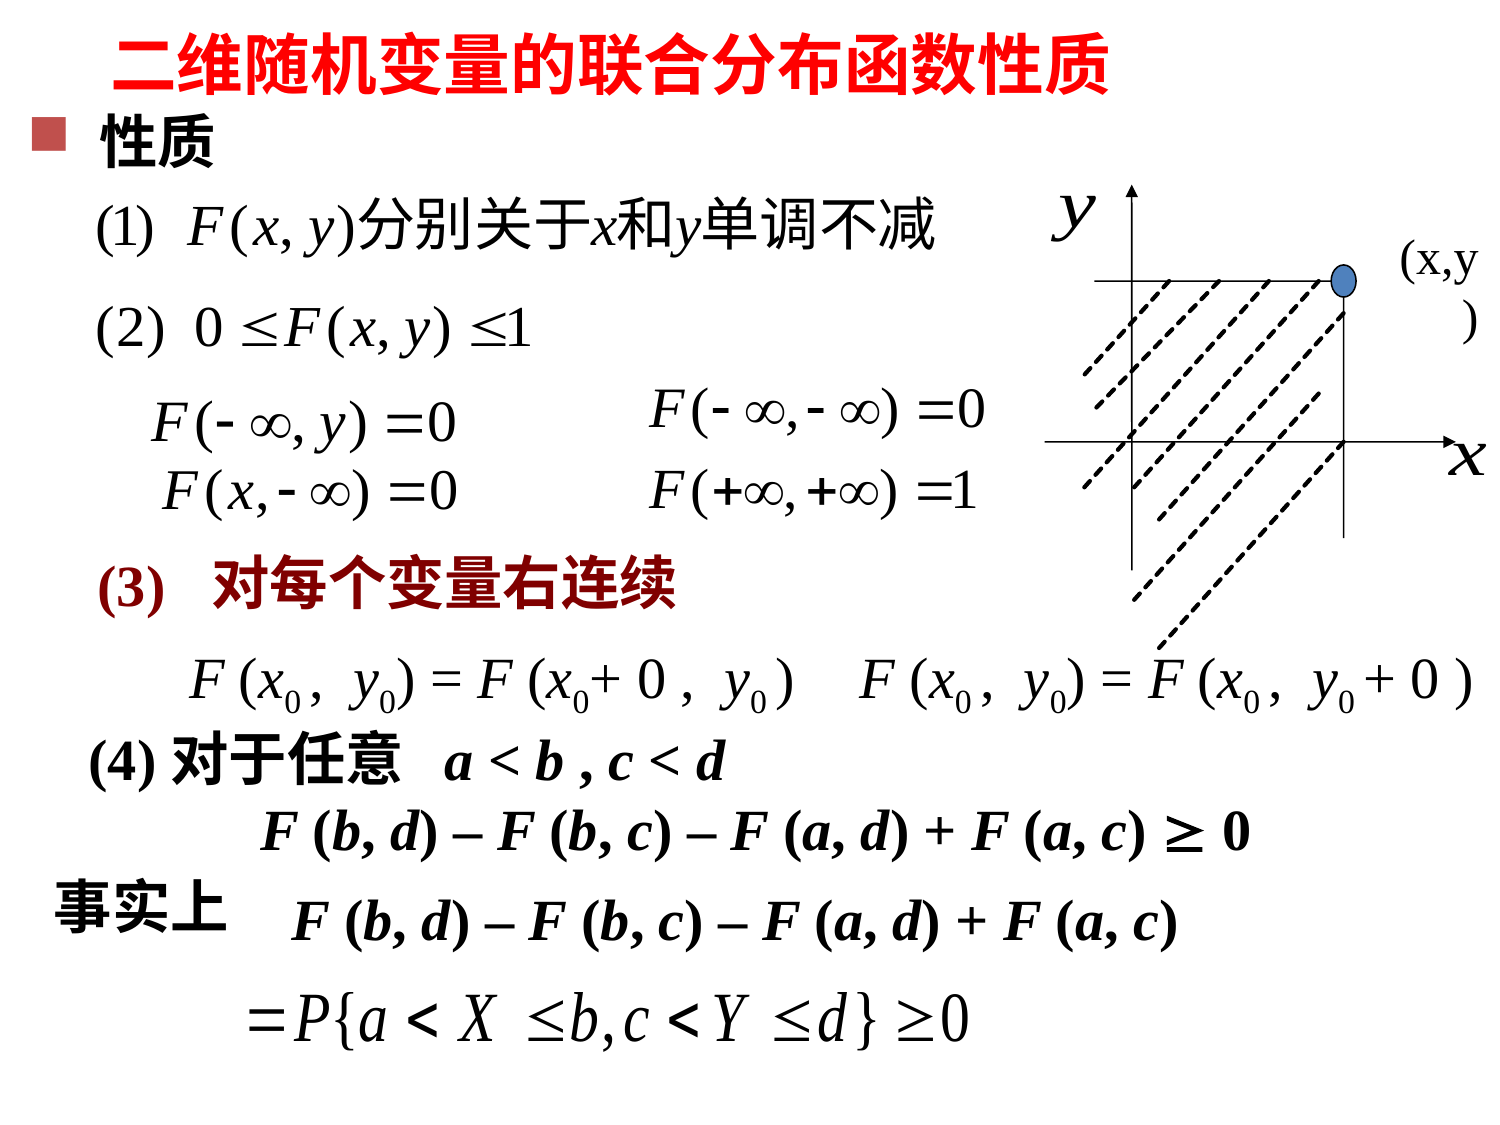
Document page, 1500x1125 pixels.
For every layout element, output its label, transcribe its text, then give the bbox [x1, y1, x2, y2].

text_box 性质 [0, 105, 498, 184]
text_box 事实上 [39, 863, 244, 948]
title 二维随机变量的联合分布函数性质 [58, 0, 1164, 126]
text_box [81, 538, 951, 627]
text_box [638, 456, 985, 533]
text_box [87, 187, 950, 270]
text_box (4)对于任意 a < b , c < d [73, 714, 756, 800]
text_box F (x0 , y0) = F (x0+ 0 , y0 ) [174, 636, 810, 728]
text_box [152, 456, 469, 534]
text_box F (b, d) – F (b, c) – F (a, d) + F (a, c) [277, 875, 1209, 960]
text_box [87, 292, 540, 371]
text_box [140, 387, 469, 466]
text_box F (x0 , y0) = F (x0 , y0 + 0 ) [844, 632, 1490, 728]
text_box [1040, 184, 1500, 651]
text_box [233, 976, 980, 1068]
text_box F (b, d) – F (b, c) – F (a, d) + F (a, c)  0 [245, 785, 1267, 870]
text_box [638, 375, 997, 452]
